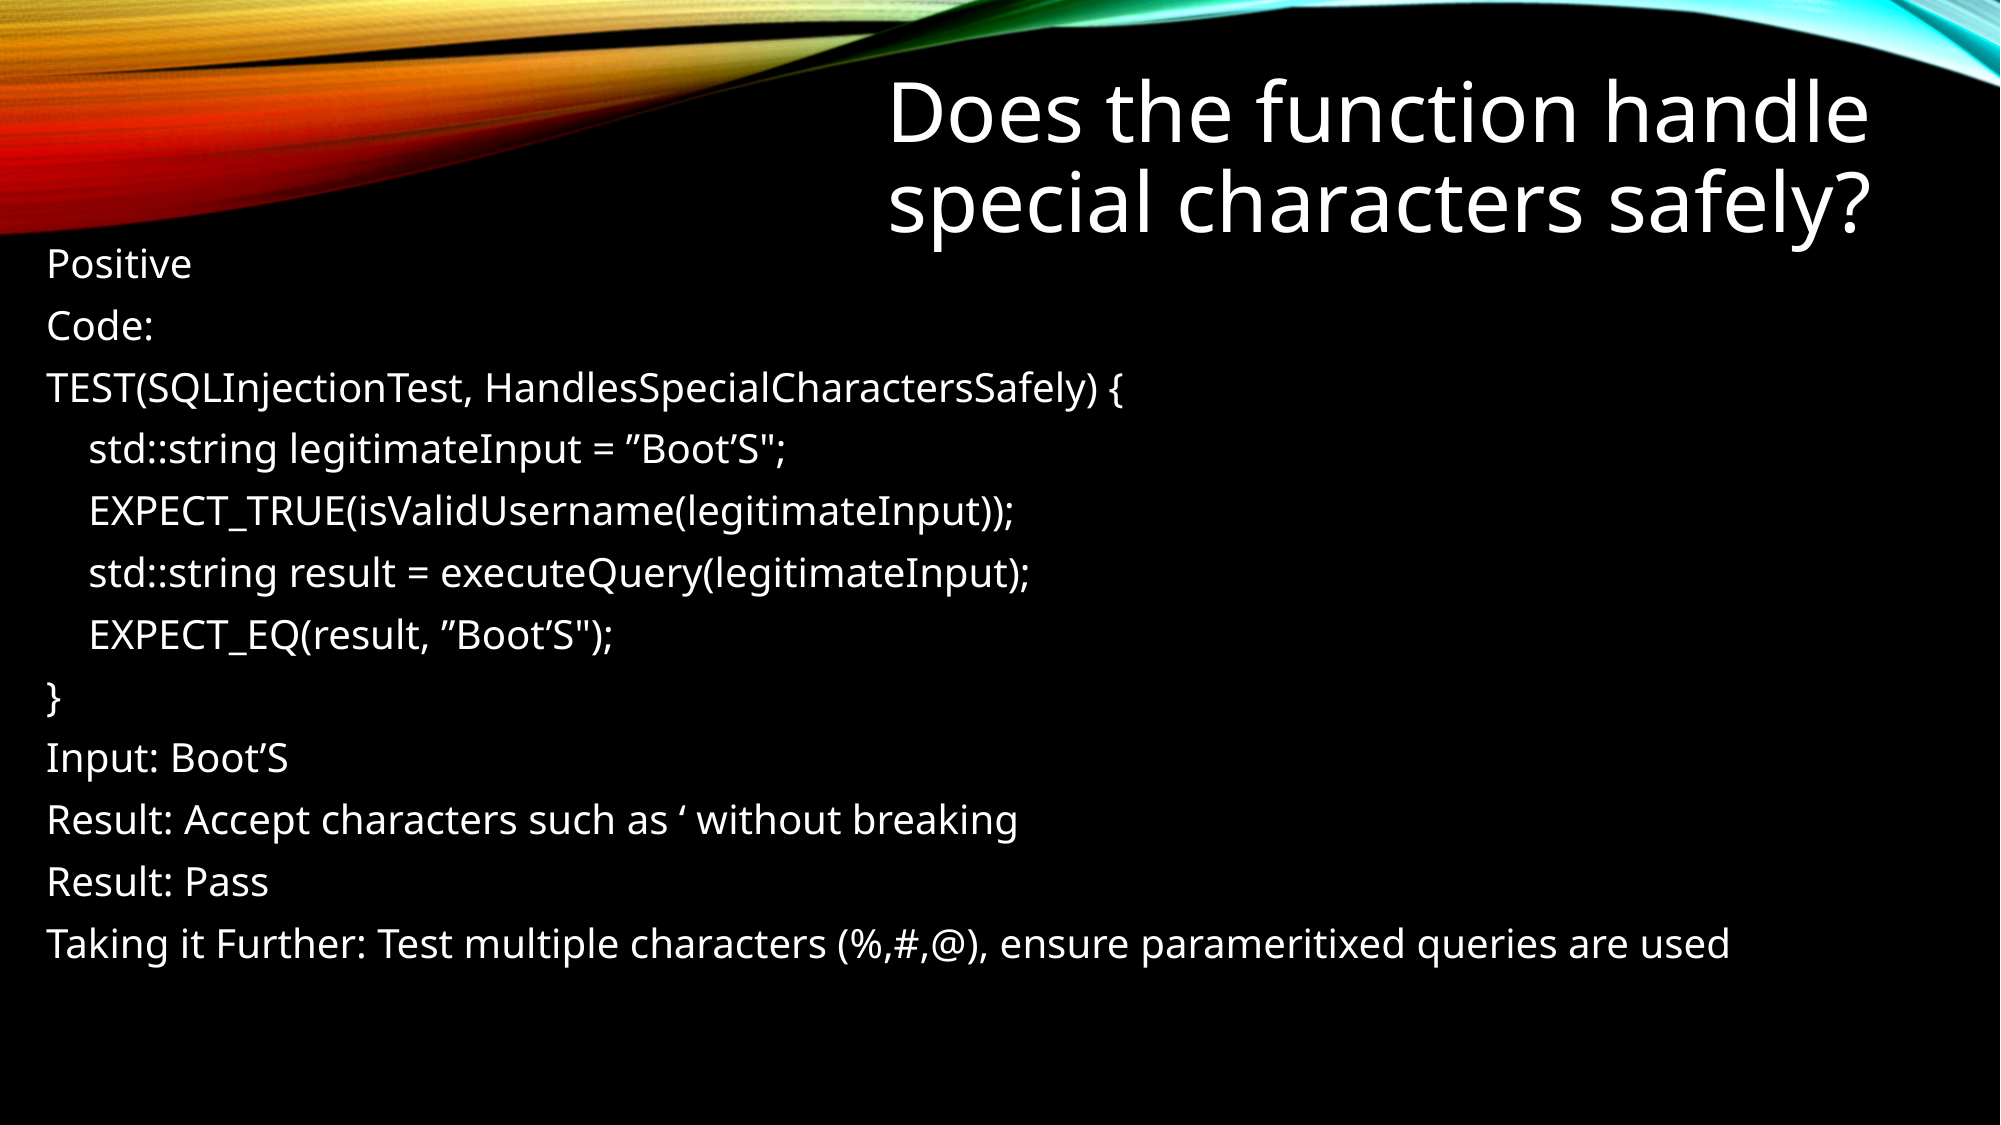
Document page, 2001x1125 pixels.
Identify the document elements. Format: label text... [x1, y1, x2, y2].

title Does the function handle special characters safely? [746, 24, 1888, 297]
list Positive Code: TEST(SQLInjectionTest, HandlesSpecialCharactersSafely) { std::string legitimateInput = ”Boot’S"; EXPECT_TRUE(isValidUsername(legitimateInput)); std::string result = executeQuery(legitimateInput); EXPECT_EQ(result, ”Boot’S"); } Input: Boot’S Result: Accept characters such as ‘ without breaking Result: Pass Taking it Further: Test multiple characters (%,#,@), ensure parameritixed queries are used [13, 236, 1789, 1013]
picture [0, 0, 2000, 237]
